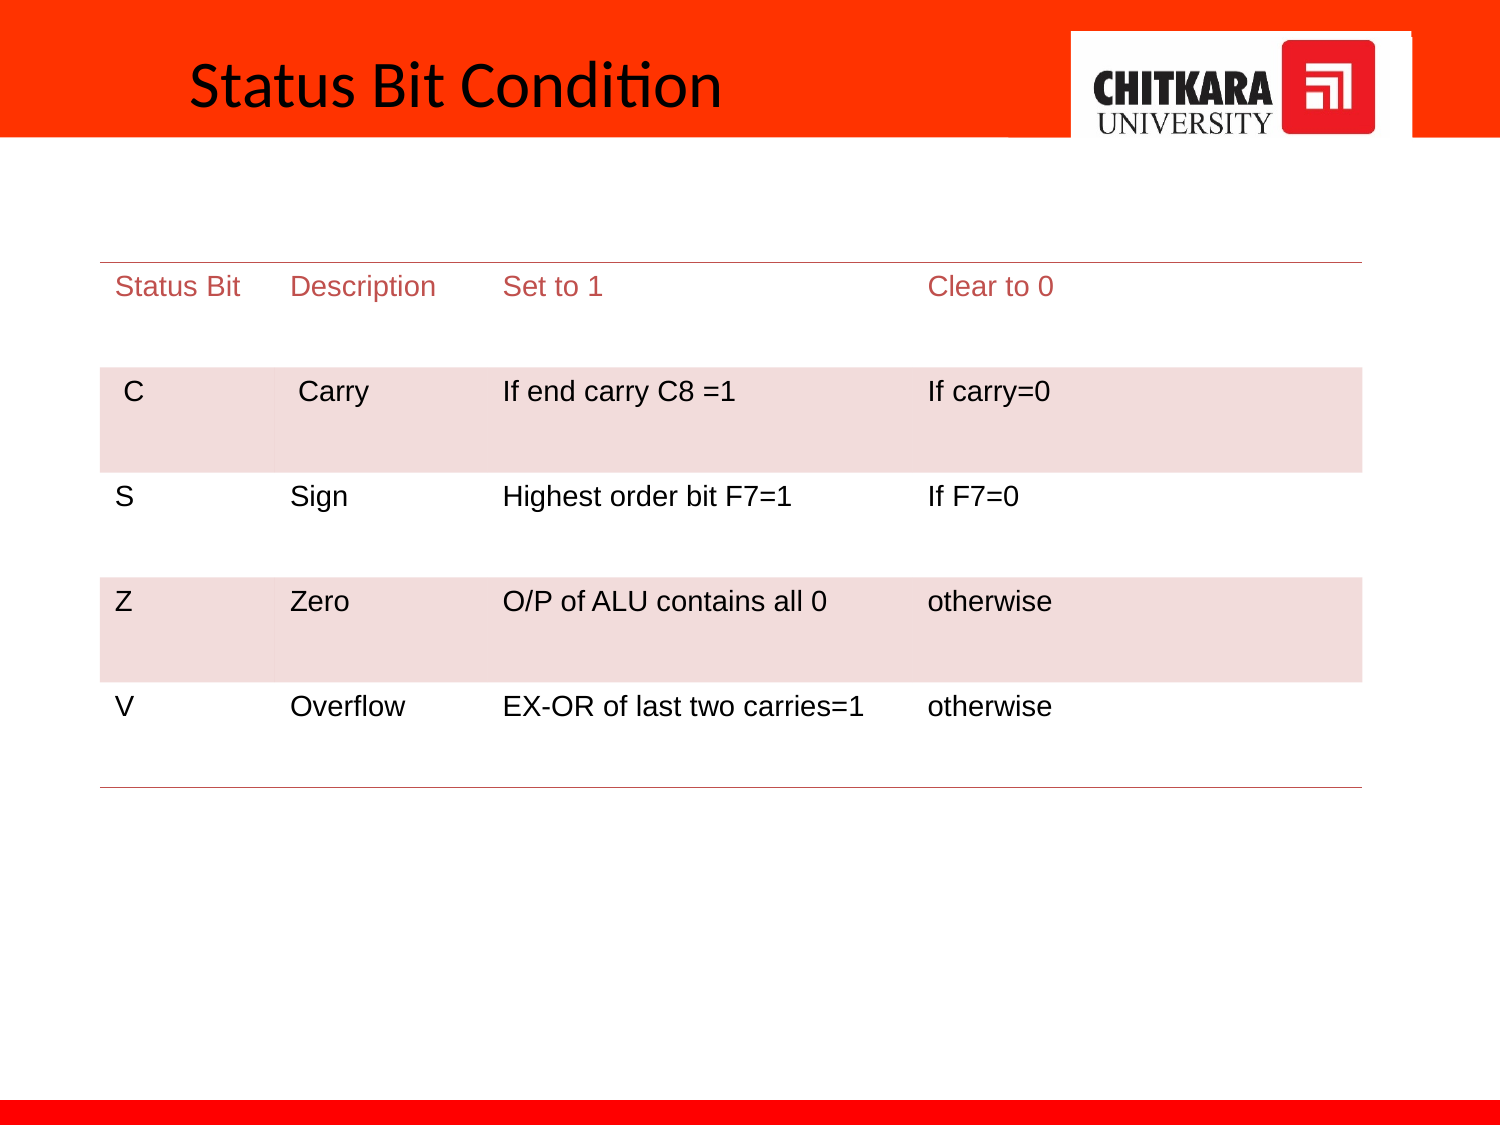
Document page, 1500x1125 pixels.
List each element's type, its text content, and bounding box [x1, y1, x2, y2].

table_cell Z [100, 577, 275, 683]
table_header Description [275, 263, 487, 367]
table_cell EX-OR of last two carries=1 [487, 683, 912, 787]
table_header Set to 1 [487, 263, 912, 367]
table_cell Overflow [275, 683, 487, 787]
picture [1074, 37, 1390, 138]
table_header Clear to 0 [912, 263, 1362, 367]
table_cell If carry=0 [912, 367, 1362, 473]
table_cell Highest order bit F7=1 [487, 473, 912, 577]
table_cell Sign [275, 473, 487, 577]
table_cell C [100, 367, 275, 473]
table_cell If end carry C8 =1 [487, 367, 912, 473]
table_cell O/P of ALU contains all 0 [487, 577, 912, 683]
table_cell otherwise [912, 577, 1362, 683]
table_cell V [100, 683, 275, 787]
table_cell otherwise [912, 683, 1362, 787]
text_box Status Bit Condition [0, 33, 1089, 128]
table_header Status Bit [100, 263, 275, 367]
table_cell If F7=0 [912, 473, 1362, 577]
table_cell Zero [275, 577, 487, 683]
table_cell Carry [275, 367, 487, 473]
table_cell S [100, 473, 275, 577]
